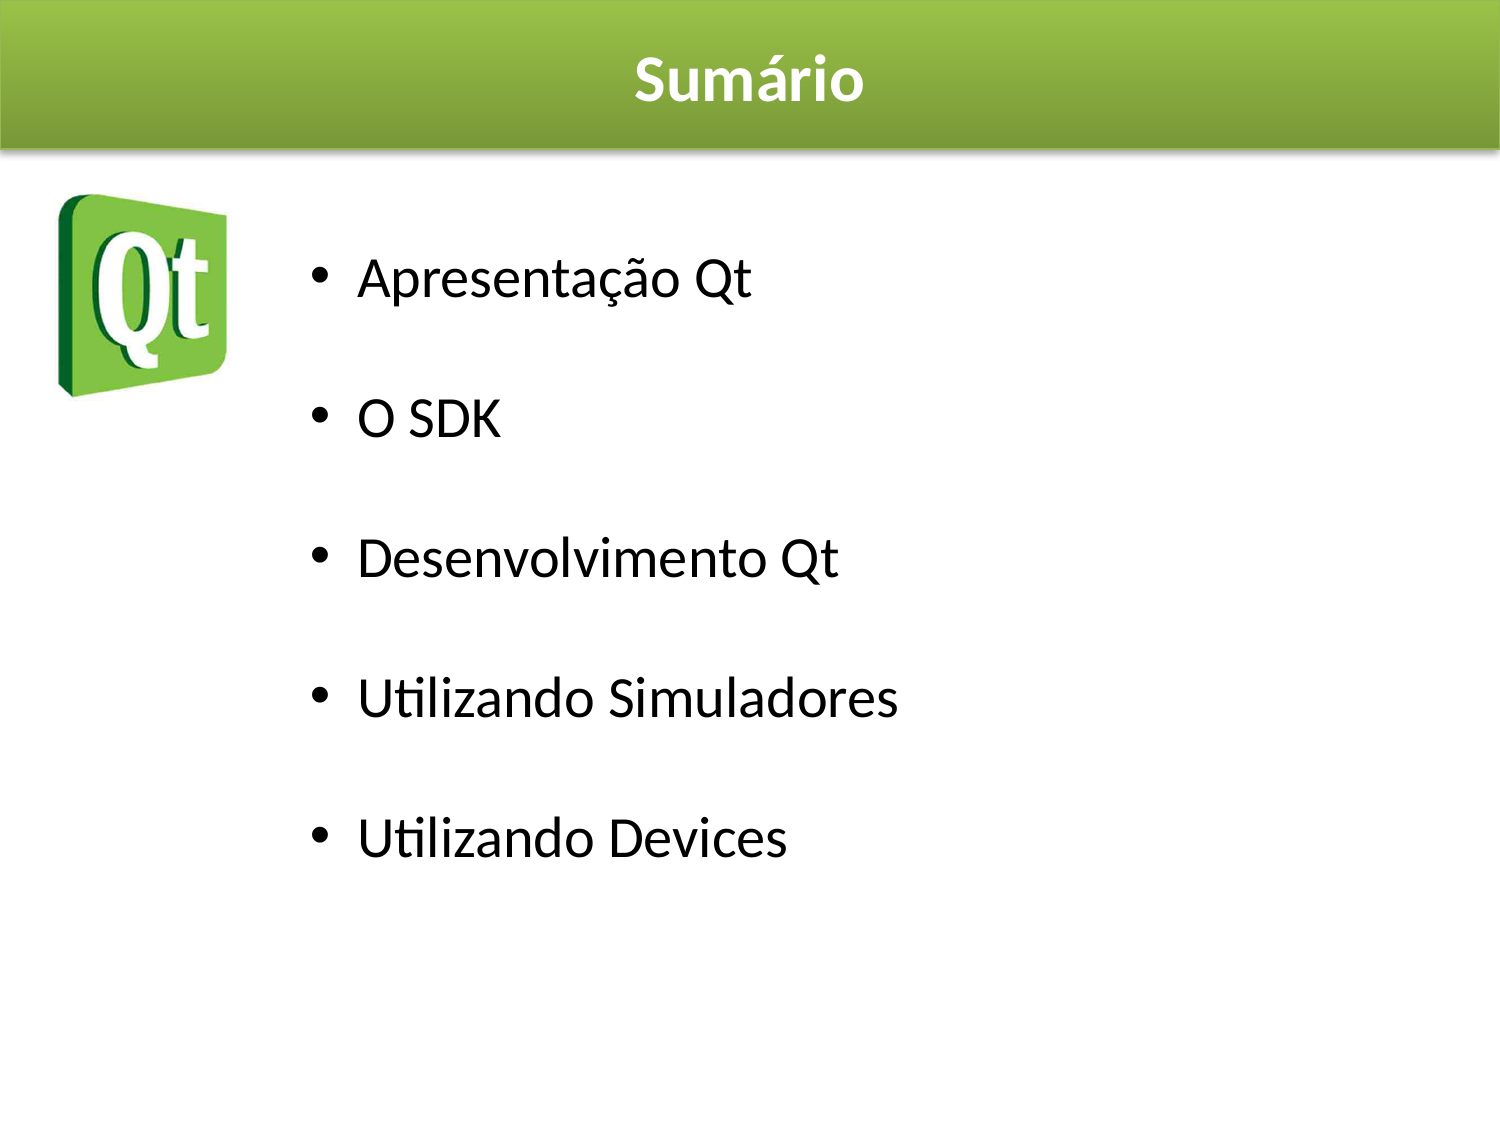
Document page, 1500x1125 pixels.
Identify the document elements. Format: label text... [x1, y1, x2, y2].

picture [0, 184, 296, 407]
text_box Sumário [0, 0, 1500, 150]
text_box Apresentação Qt O SDK Desenvolvimento Qt Utilizando Simuladores Utilizando Devices [295, 231, 1459, 922]
